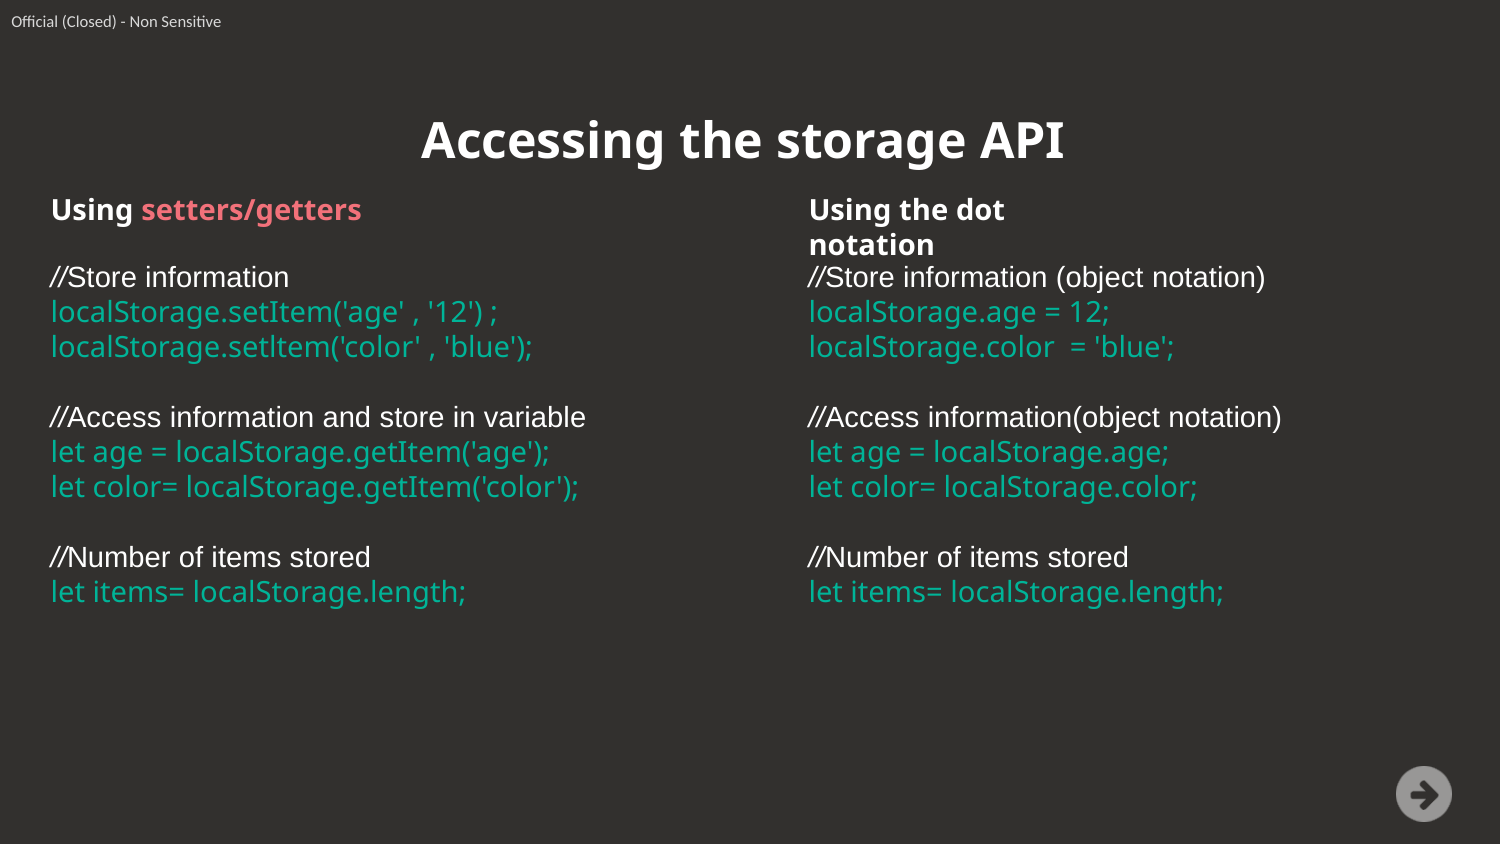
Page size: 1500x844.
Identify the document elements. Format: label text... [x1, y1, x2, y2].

text_box Using setters/getters [39, 186, 438, 232]
text_box Official (Closed) - Non Sensitive [0, 0, 244, 35]
text_box Using the dot notation [797, 186, 1122, 232]
text_box Accessing the storage API [410, 103, 1098, 176]
picture [1396, 766, 1452, 822]
text_box //Store information (object notation) localStorage.age = 12; localStorage.color = 'blue'; //Access information(object notation) let age = localStorage.age; let color= localStorage.color; //Number of items stored let items= localStorage.length; [797, 252, 1500, 628]
text_box //Store information localStorage.setItem('age' , '12') ; localStorage.setltem('color' , 'blue'); //Access information and store in variable let age = localStorage.getItem('age'); let color= localStorage.getItem('color'); //Number of items stored let items= localStorage.length; [39, 252, 782, 628]
